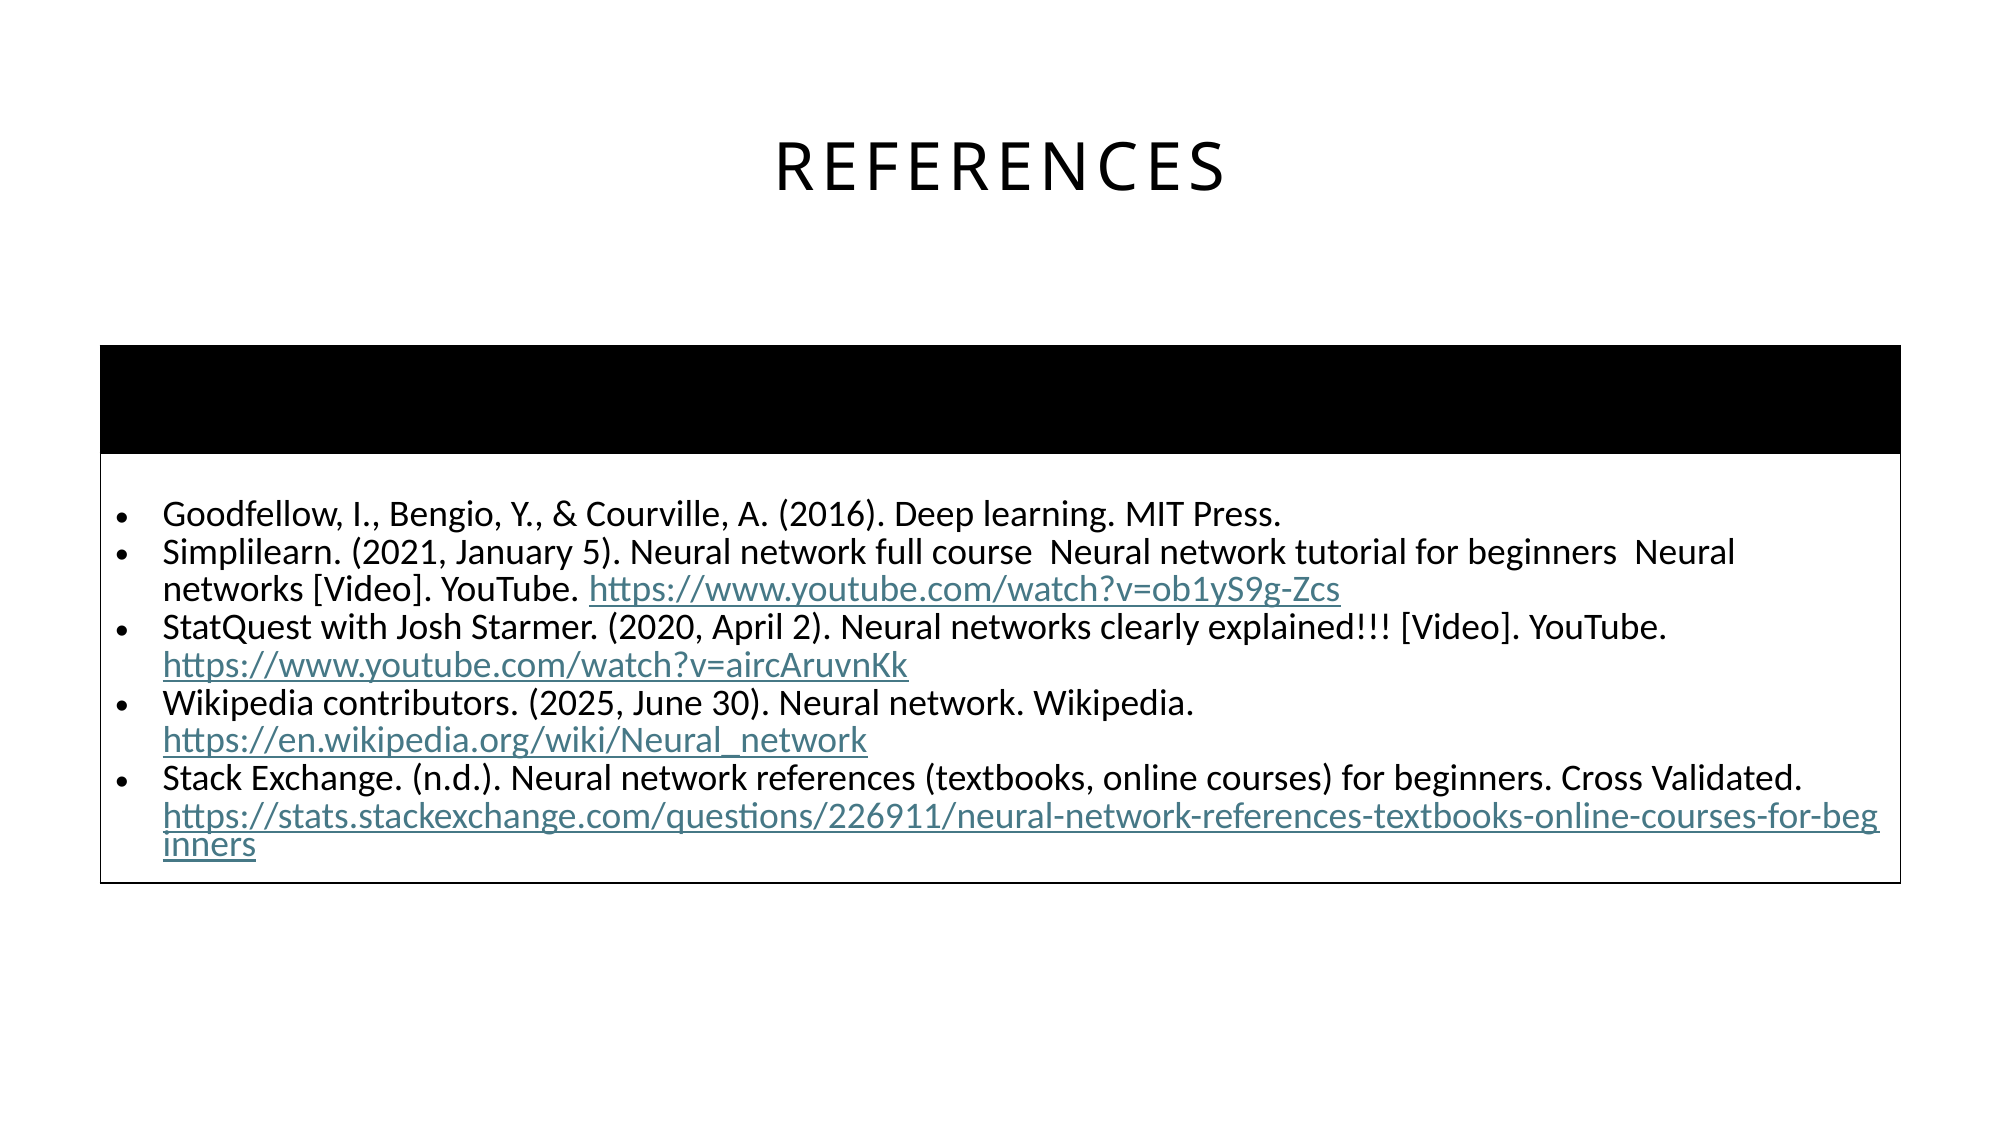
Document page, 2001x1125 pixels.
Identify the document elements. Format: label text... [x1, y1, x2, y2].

table_cell Goodfellow, I., Bengio, Y., & Courville, A. (2016). Deep learning. MIT Press. Simplilearn. (2021, January 5). Neural network full course Neural network tutorial for beginners Neural networks [Video]. YouTube. https://www.youtube.com/watch?v=ob1yS9g-Zcs StatQuest with Josh Starmer. (2020, April 2). Neural networks clearly explained!!! [Video]. YouTube. https://www.youtube.com/watch?v=aircAruvnKk Wikipedia contributors. (2025, June 30). Neural network. Wikipedia. https://en.wikipedia.org/wiki/Neural_network Stack Exchange. (n.d.). Neural network references (textbooks, online courses) for beginners. Cross Validated. https://stats.stackexchange.com/questions/226911/neural-network-references-textbooks-online-courses-for-beginners [101, 454, 1900, 882]
table_header [101, 347, 1900, 452]
title References [137, 59, 1863, 278]
